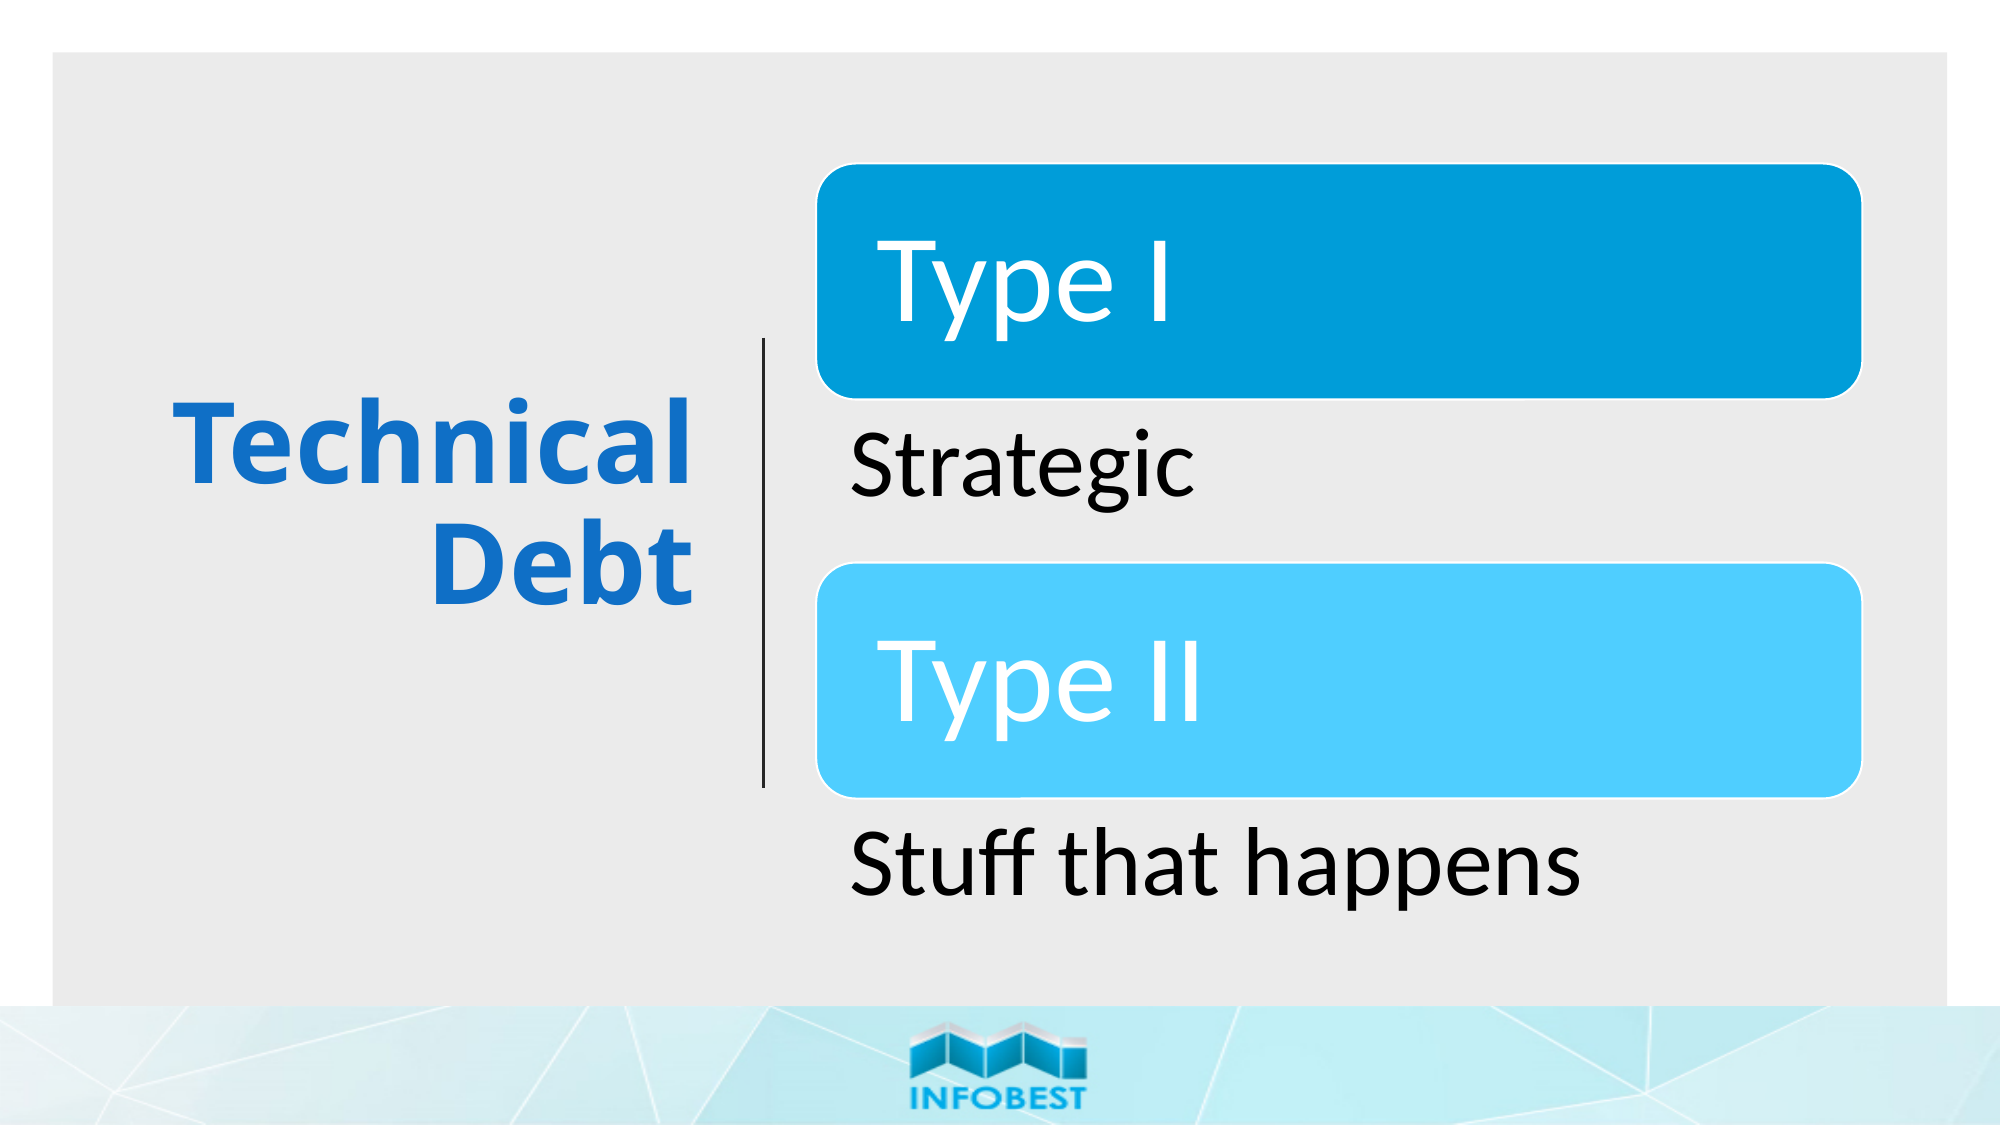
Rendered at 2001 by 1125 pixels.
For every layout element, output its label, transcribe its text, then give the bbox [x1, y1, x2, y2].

picture [0, 1006, 2000, 1125]
title Technical Debt [137, 158, 711, 967]
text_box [816, 158, 1863, 967]
text_box [52, 51, 1948, 1006]
